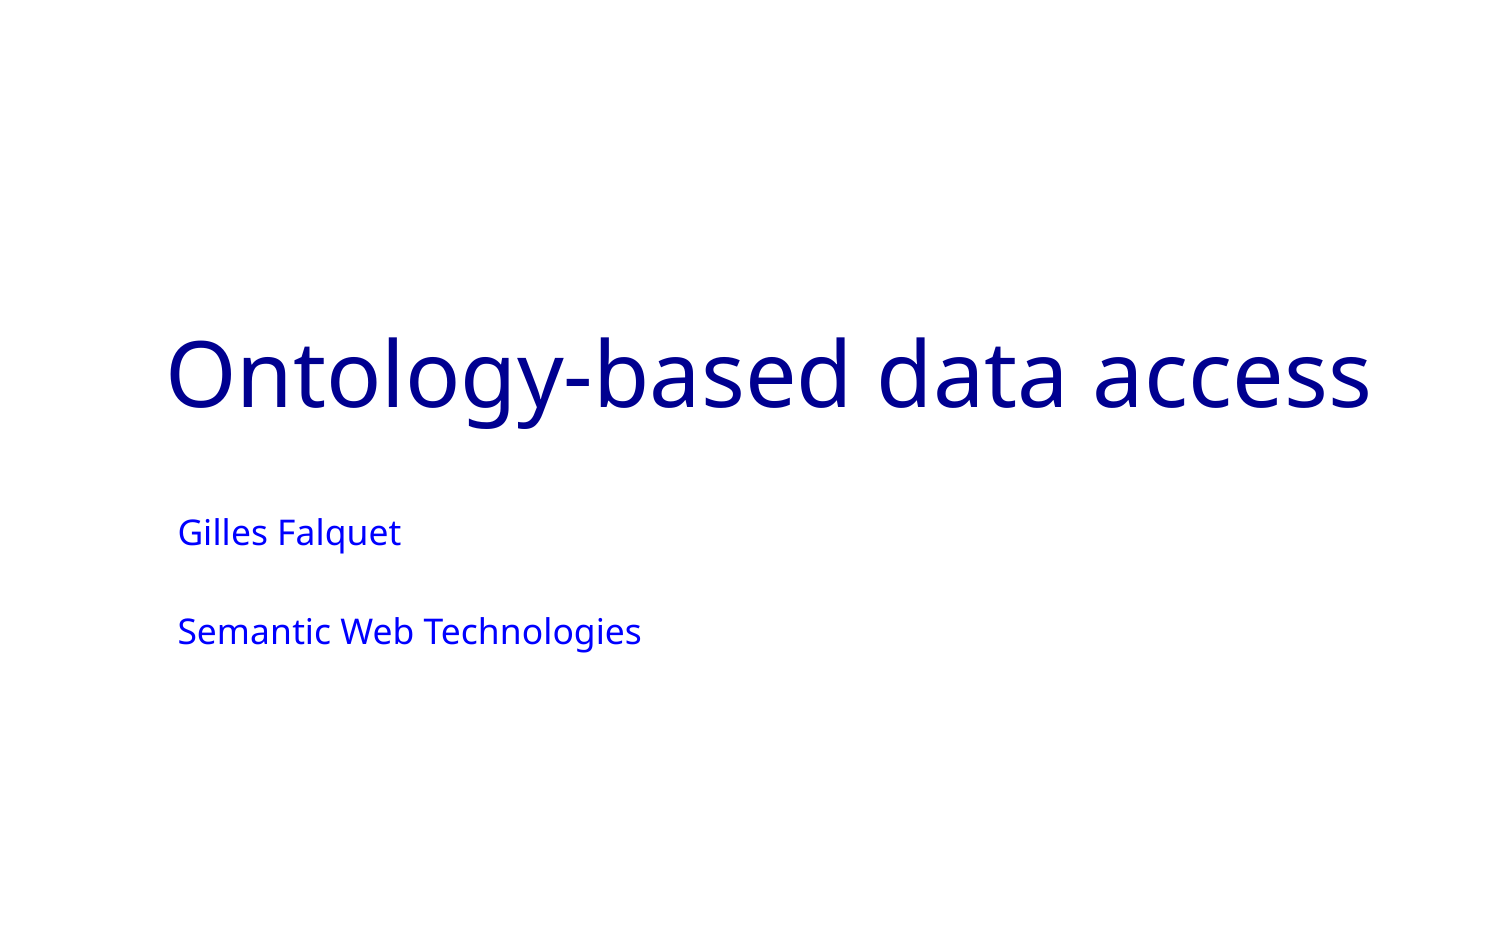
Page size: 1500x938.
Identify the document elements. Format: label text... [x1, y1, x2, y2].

title Ontology-based data access [150, 163, 1425, 434]
subtitle Gilles Falquet Semantic Web Technologies [162, 452, 1213, 693]
